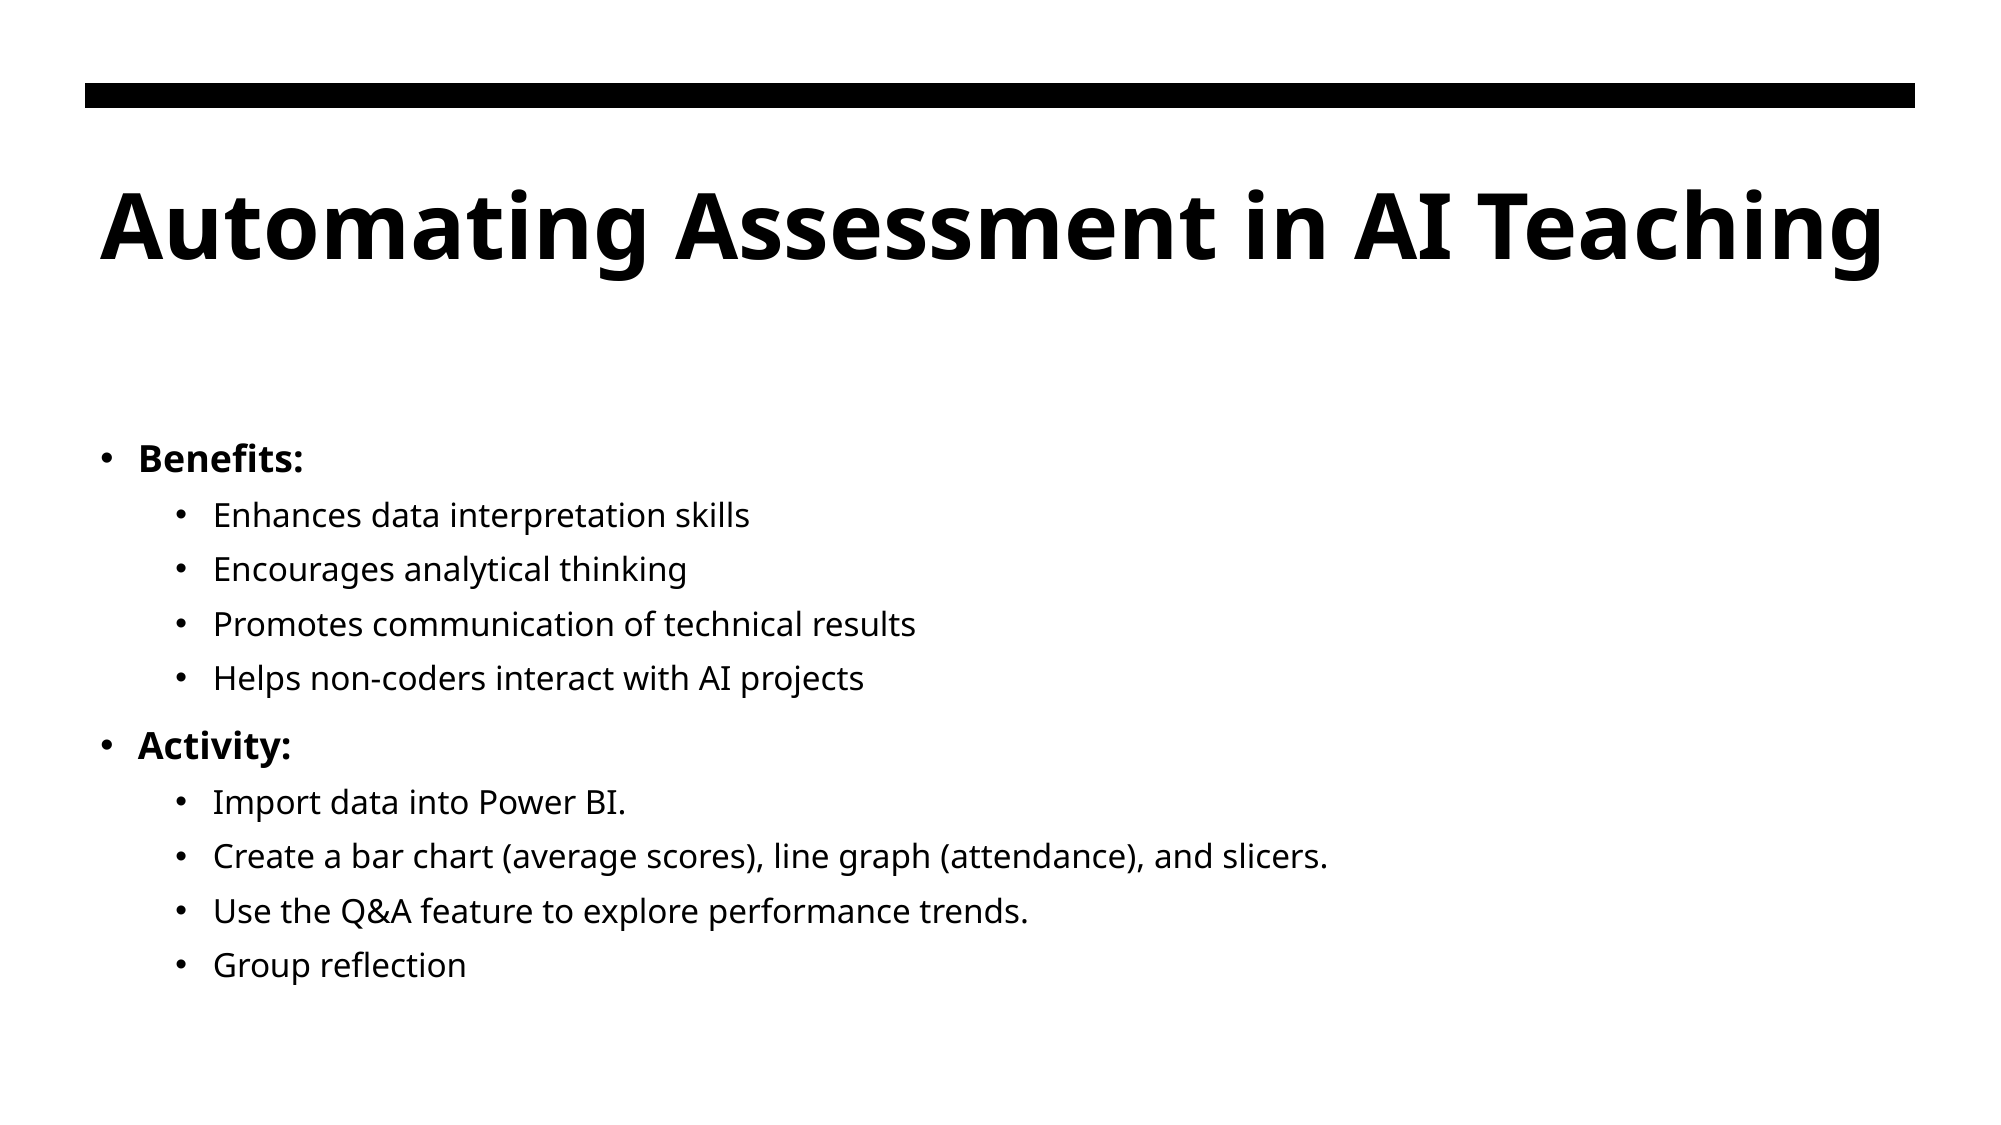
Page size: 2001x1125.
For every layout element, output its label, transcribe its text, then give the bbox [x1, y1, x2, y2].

title Automating Assessment in AI Teaching [85, 160, 1916, 401]
list Benefits: Enhances data interpretation skills Encourages analytical thinking Promotes communication of technical results Helps non-coders interact with AI projects Activity: Import data into Power BI. Create a bar chart (average scores), line graph (attendance), and slicers. Use the Q&A feature to explore performance trends. Group reflection [85, 423, 1916, 1041]
